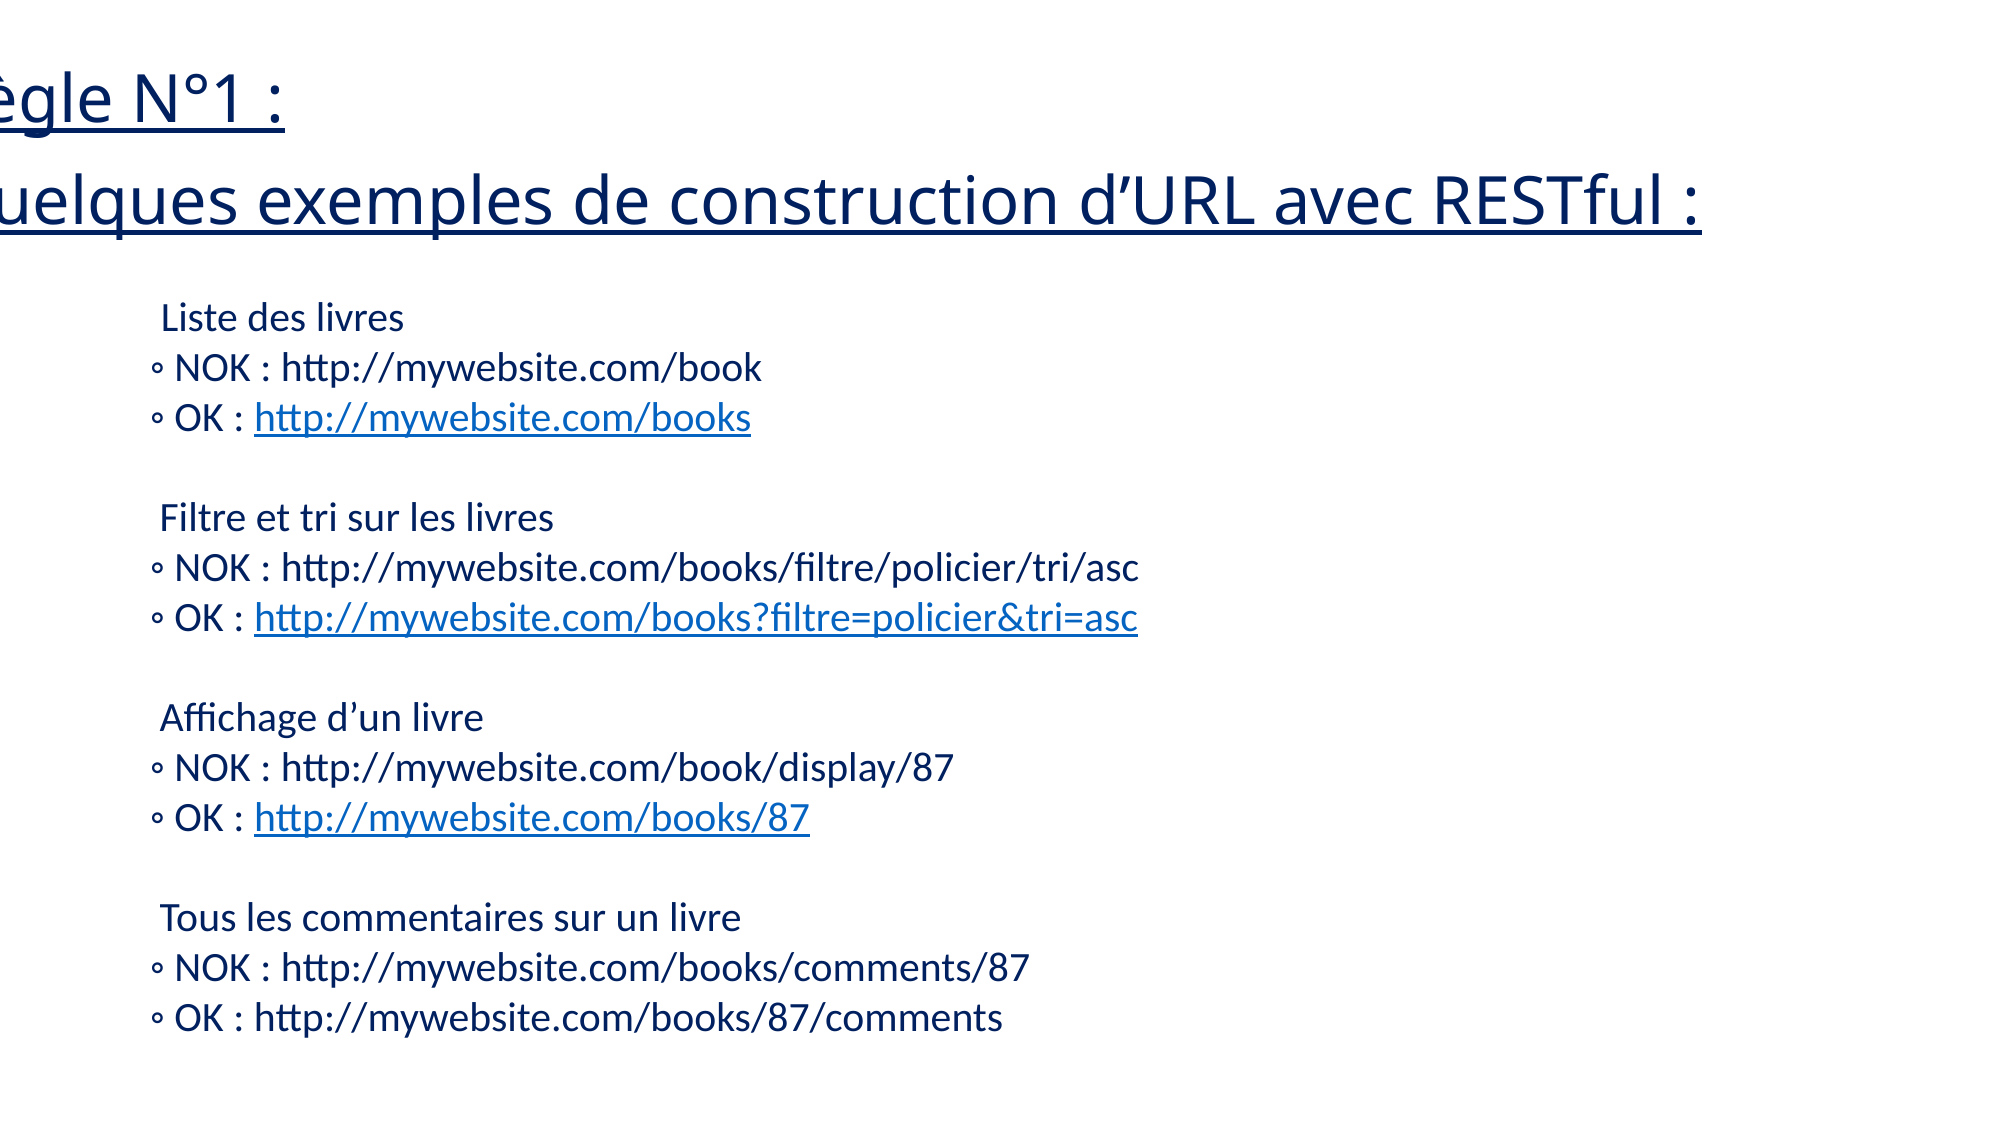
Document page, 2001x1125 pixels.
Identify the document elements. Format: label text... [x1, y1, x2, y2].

text_box Règle N°1 : Quelques exemples de construction d’URL avec RESTful : [0, 34, 1703, 239]
text_box Liste des livres ◦ NOK : http://mywebsite.com/book ◦ OK : http://mywebsite.com/books Filtre et tri sur les livres ◦ NOK : http://mywebsite.com/books/filtre/policier/tri/asc ◦ OK : http://mywebsite.com/books?filtre=policier&tri=asc Affichage d’un livre ◦ NOK : http://mywebsite.com/book/display/87 ◦ OK : http://mywebsite.com/books/87 Tous les commentaires sur un livre ◦ NOK : http://mywebsite.com/books/comments/87 ◦ OK : http://mywebsite.com/books/87/comments [135, 231, 1671, 1047]
